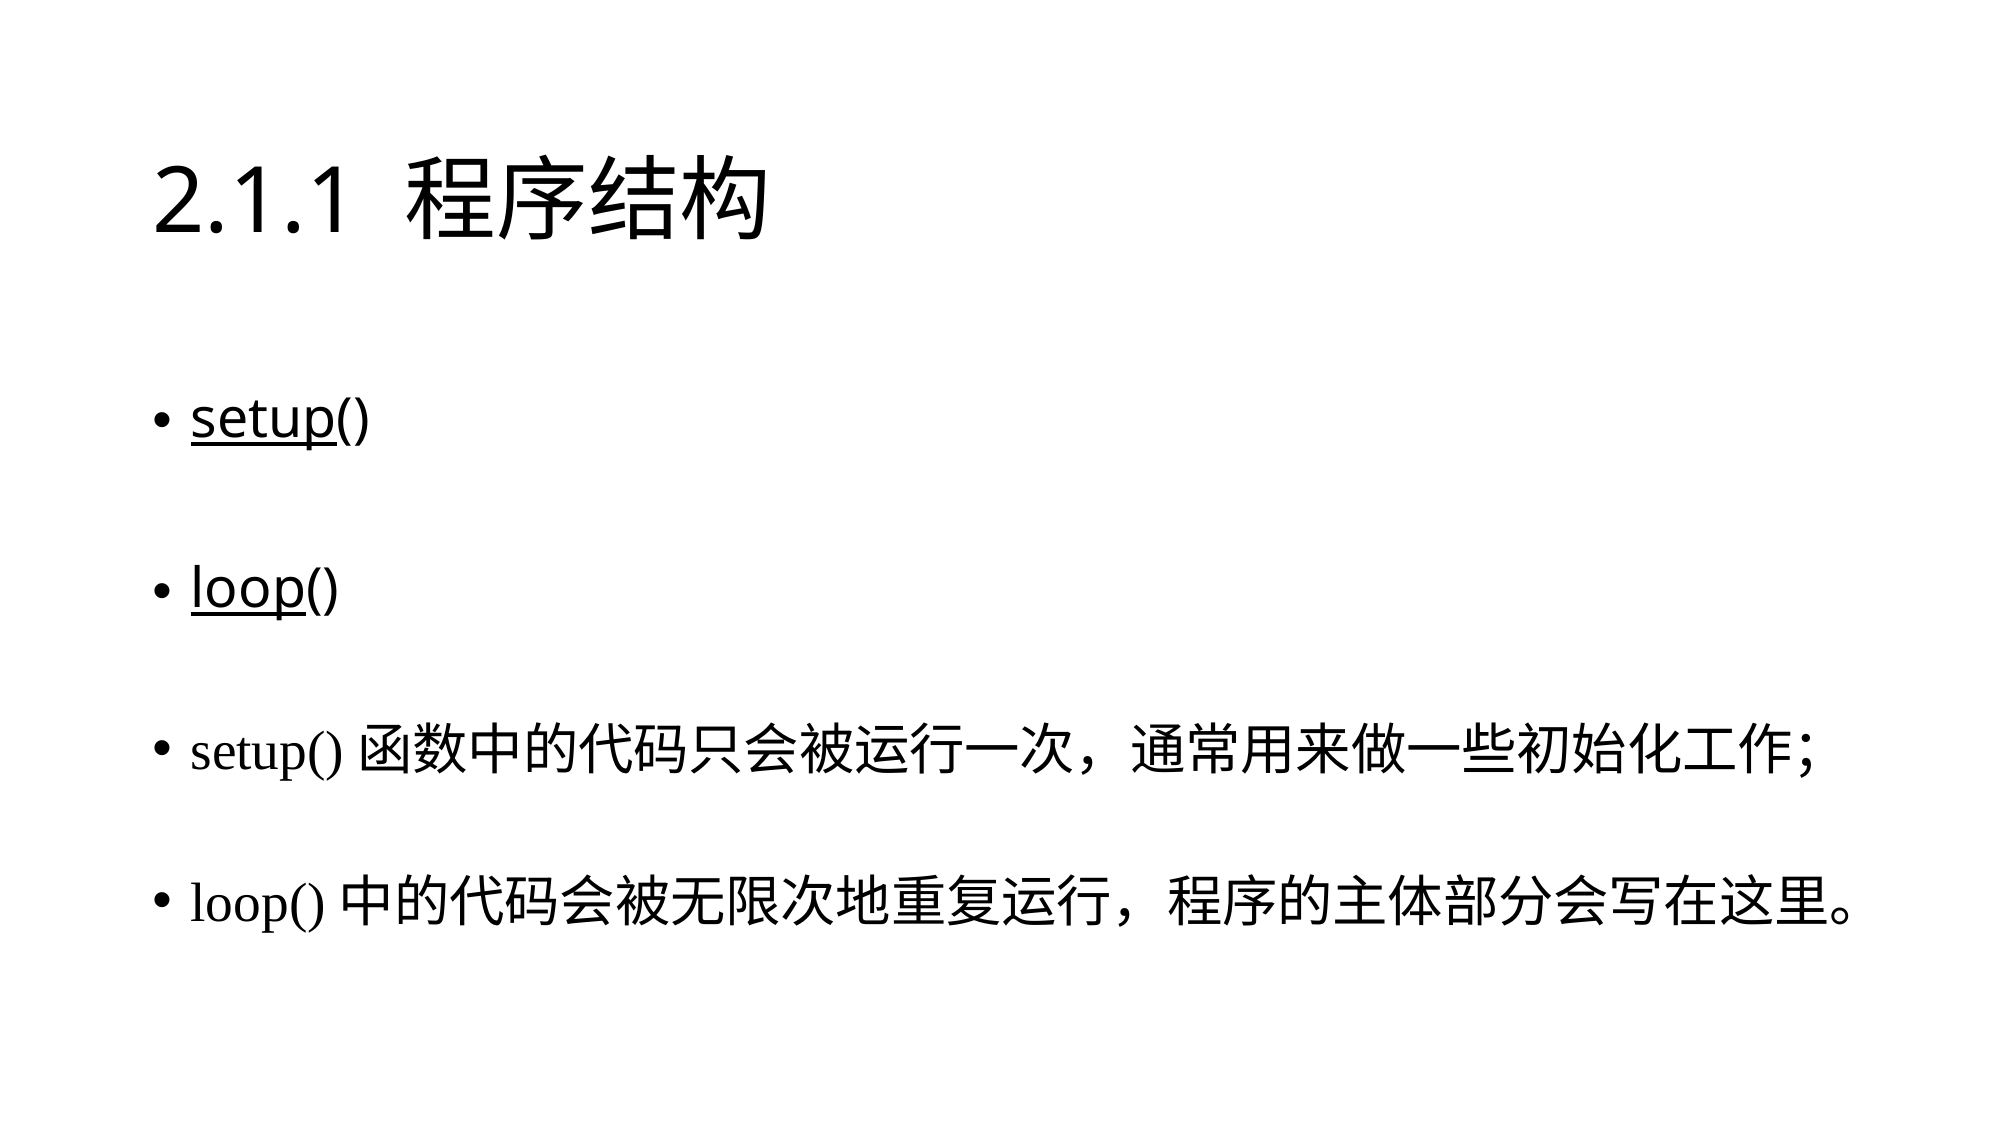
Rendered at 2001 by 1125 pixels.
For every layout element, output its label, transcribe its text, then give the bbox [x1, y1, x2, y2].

title 2.1.1 程序结构 [137, 59, 1863, 278]
list setup() loop() setup()函数中的代码只会被运行一次，通常用来做一些初始化工作； loop()中的代码会被无限次地重复运行，程序的主体部分会写在这里。 [137, 299, 1863, 1014]
